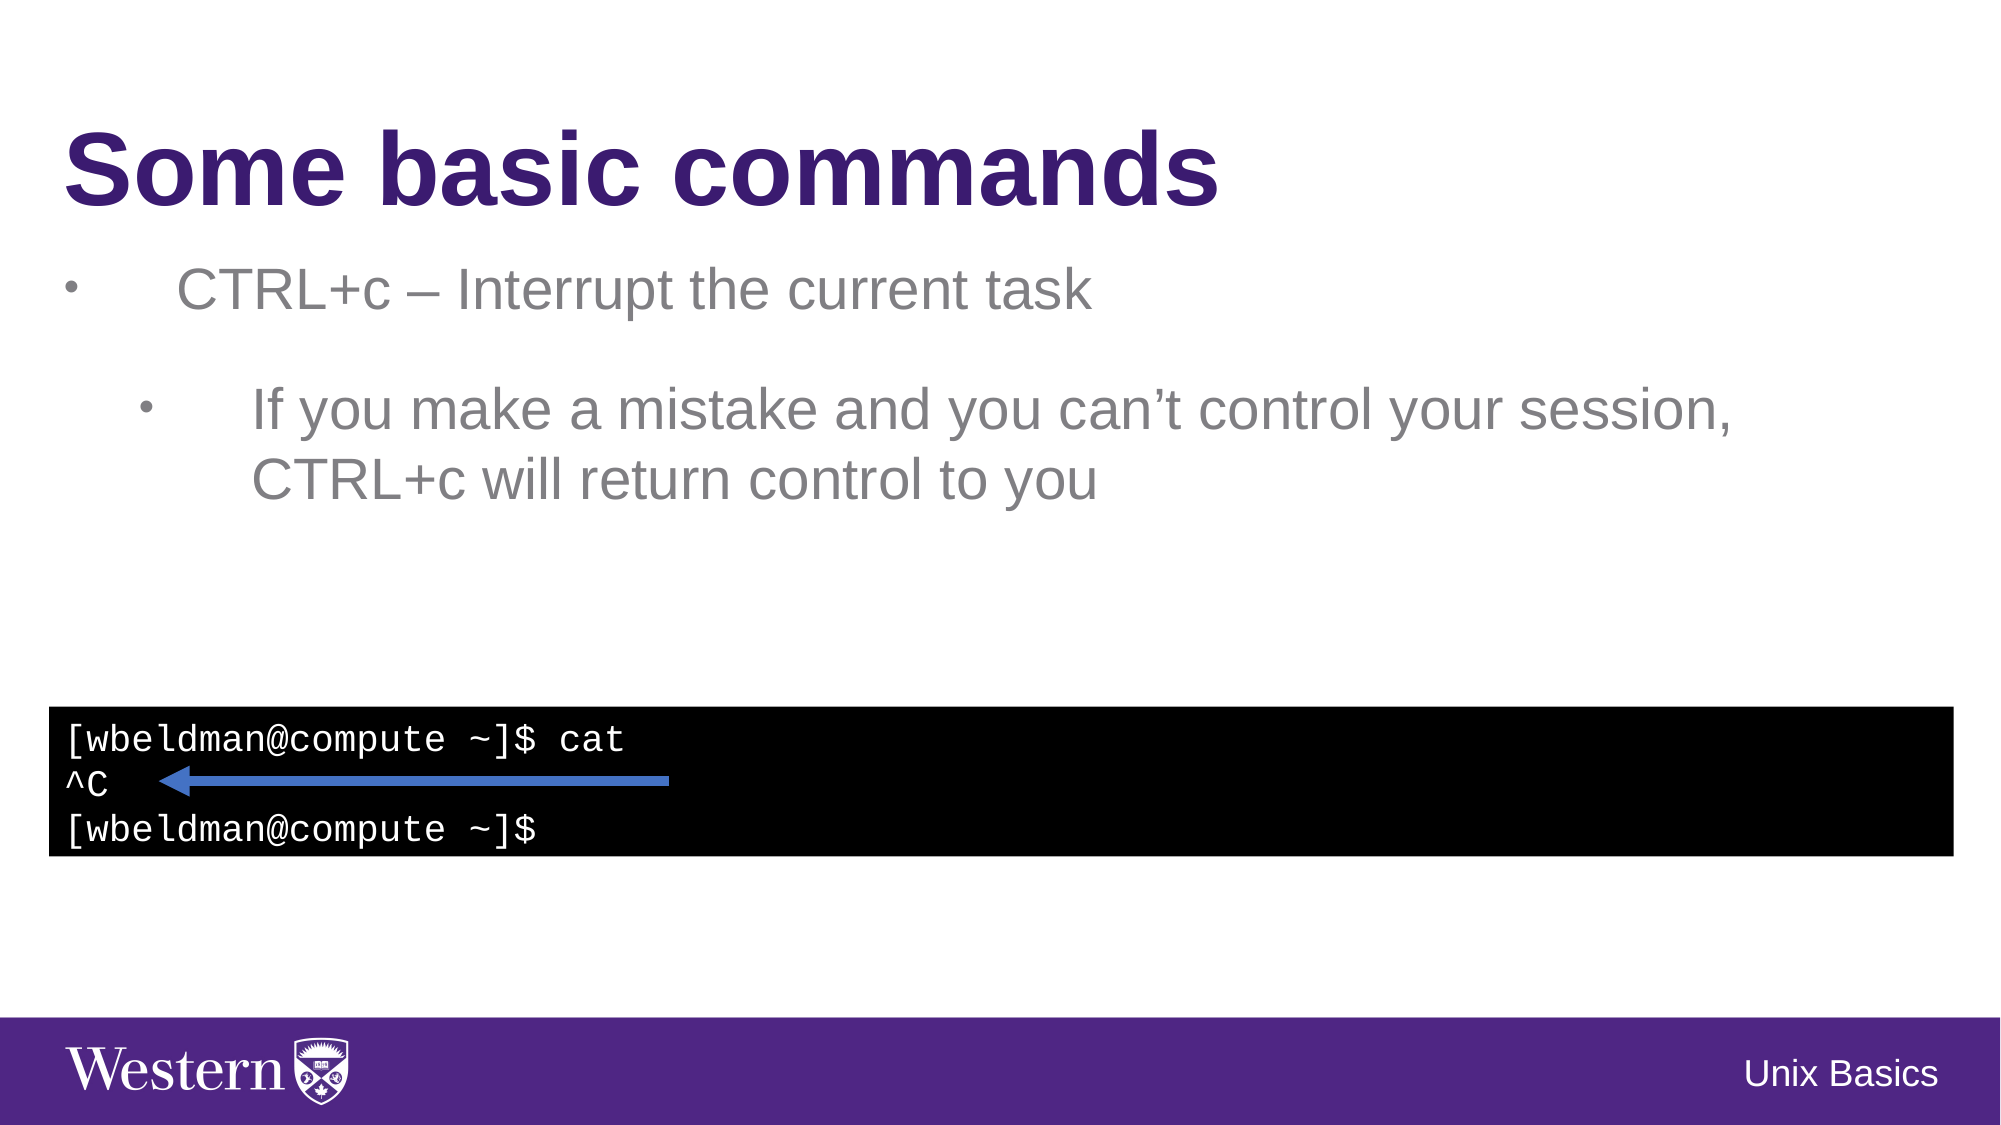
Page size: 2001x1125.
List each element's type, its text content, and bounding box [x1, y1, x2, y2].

text_box [wbeldman@compute ~]$ cat ^C [wbeldman@compute ~]$ [49, 706, 1954, 857]
text_box Some basic commands CTRL+c – Interrupt the current task If you make a mistake and you can’t control your session, CTRL+c will return control to you [49, 94, 1810, 519]
text_box Unix Basics [1430, 1041, 1954, 1102]
picture [0, 0, 2001, 1125]
